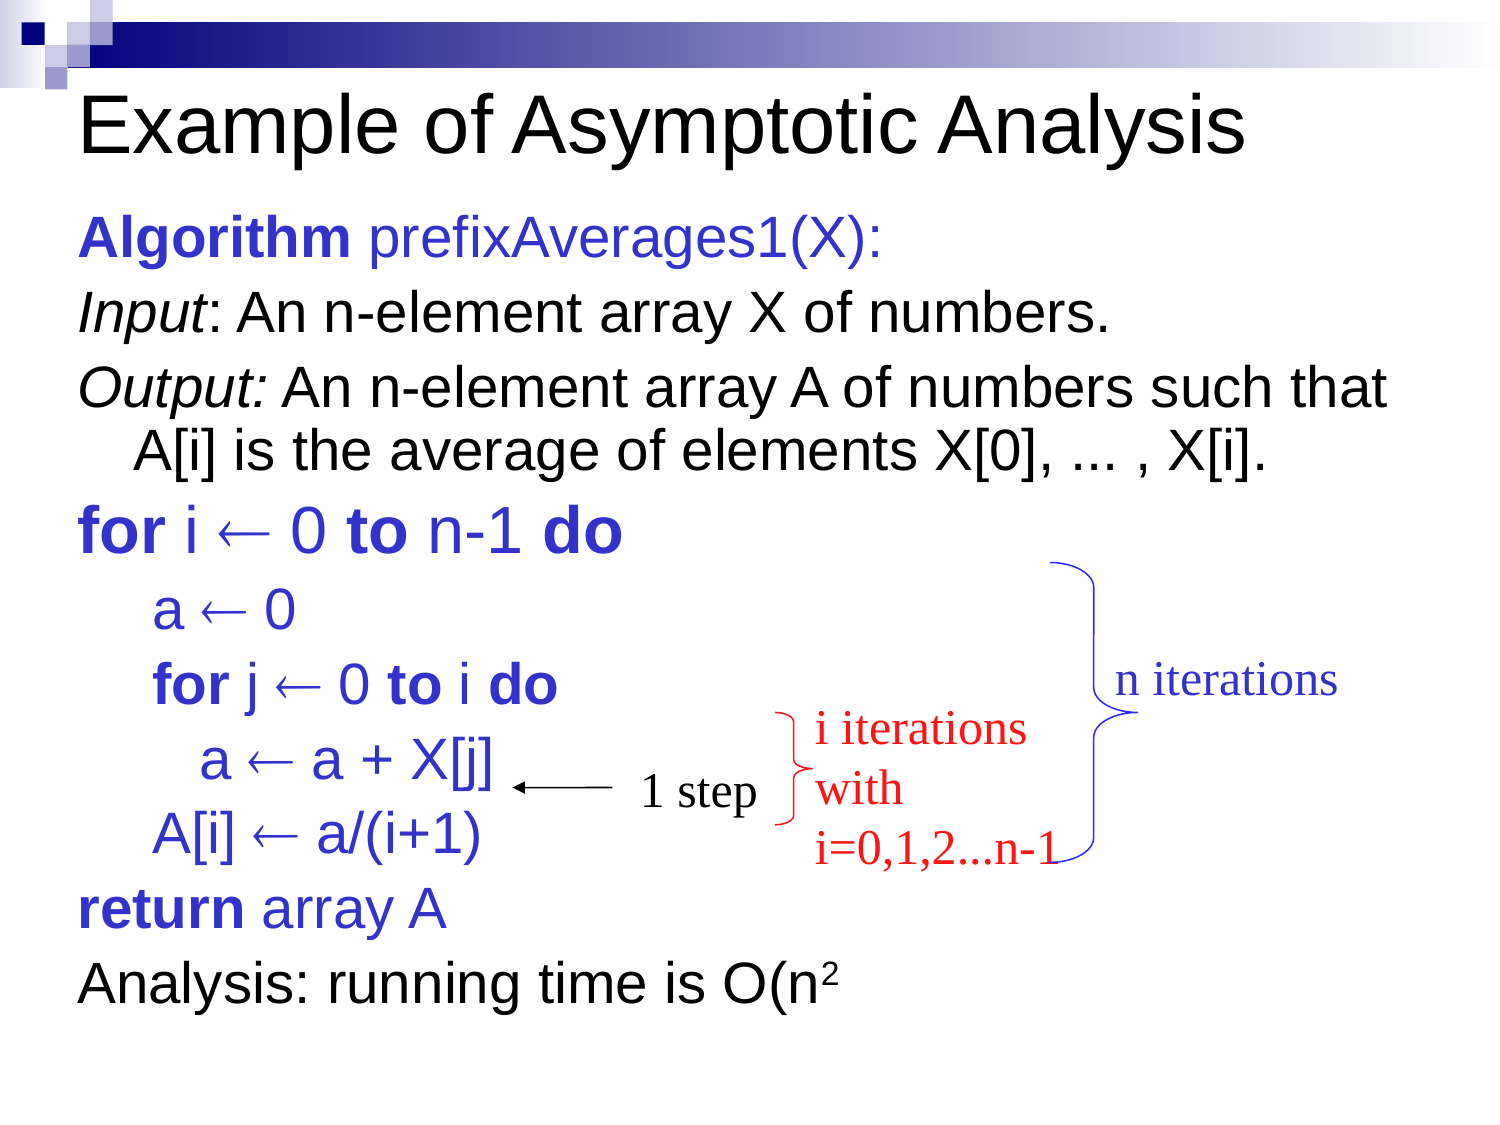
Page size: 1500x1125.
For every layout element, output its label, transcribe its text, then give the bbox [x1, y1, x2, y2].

text_box 1 step [624, 750, 774, 825]
text_box Algorithm prefixAverages1(X): Input: An n-element array X of numbers. Output: An n-element array A of numbers such that A[i] is the average of elements X[0], ... , X[i]. for i  0 to n-1 do a  0 for j  0 to i do a  a + X[j] A[i]  a/(i+1) return array A Analysis: running time is O(n2 [62, 200, 1425, 1100]
text_box n iterations [1100, 637, 1388, 713]
text_box [512, 781, 613, 794]
text_box [1050, 562, 1129, 863]
text_box Example of Asymptotic Analysis [62, 62, 1338, 177]
text_box [774, 712, 800, 825]
text_box i iterations with i=0,1,2...n-1 [800, 687, 1088, 883]
